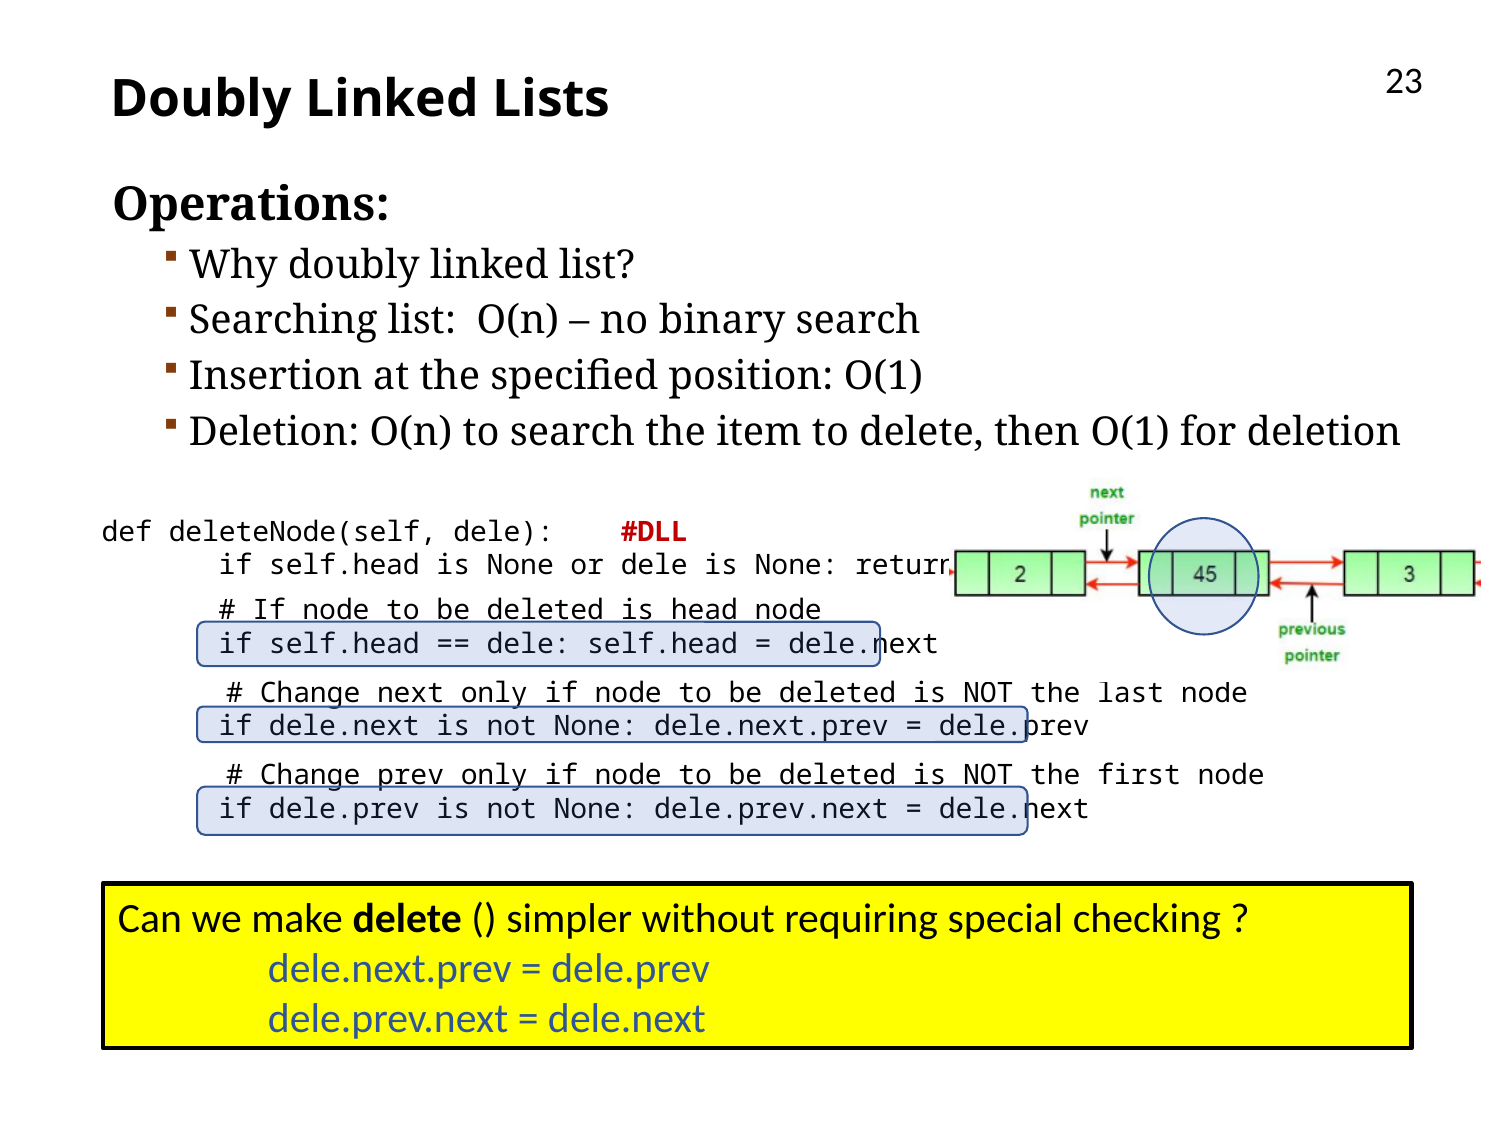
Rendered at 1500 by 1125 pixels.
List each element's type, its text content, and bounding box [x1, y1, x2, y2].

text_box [949, 470, 1481, 683]
slide_number 23 [1370, 48, 1500, 175]
title Doubly Linked Lists [95, 58, 1370, 138]
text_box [70, 505, 1338, 835]
text_box Can we make delete () simpler without requiring special checking ? dele.next.prev = dele.prev dele.prev.next = dele.next [103, 883, 1412, 1048]
list Operations: Why doubly linked list? Searching list: O(n) – no binary search Insertion at the specified position: O(1) Deletion: O(n) to search the item to delete, then O(1) for deletion [97, 167, 1436, 479]
